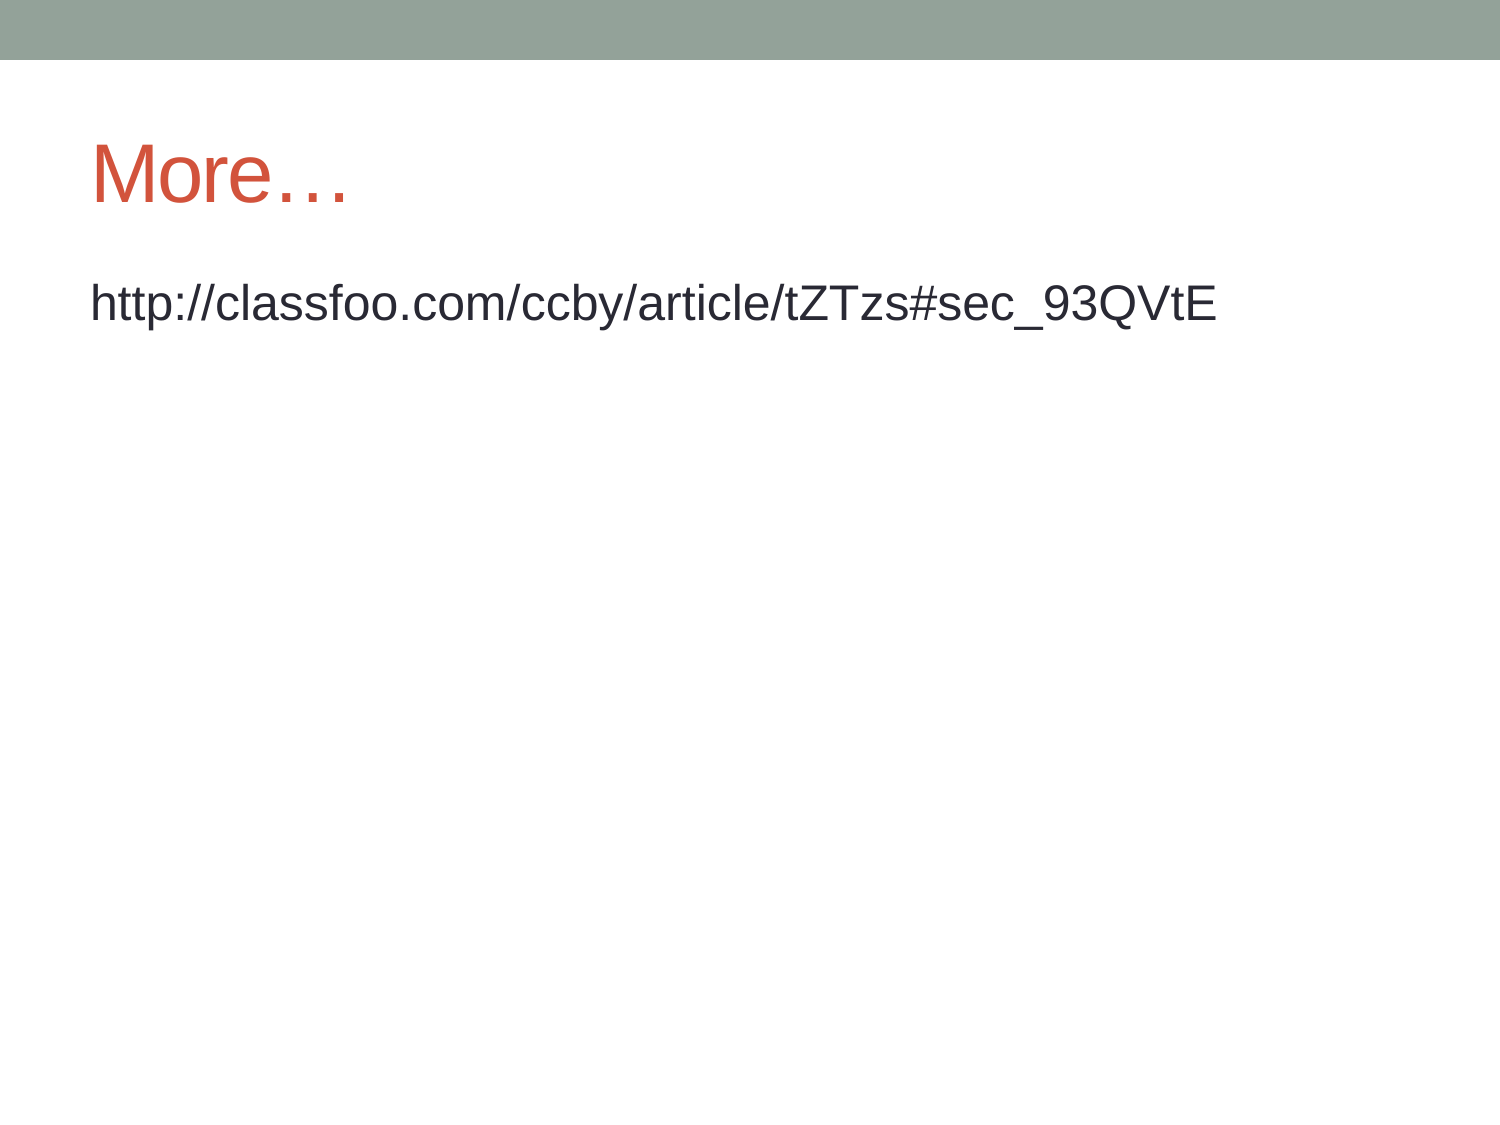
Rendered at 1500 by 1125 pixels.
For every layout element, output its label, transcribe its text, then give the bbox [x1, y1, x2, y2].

title More… [75, 87, 1425, 250]
list http://classfoo.com/ccby/article/tZTzs#sec_93QVtE [75, 262, 1425, 1063]
